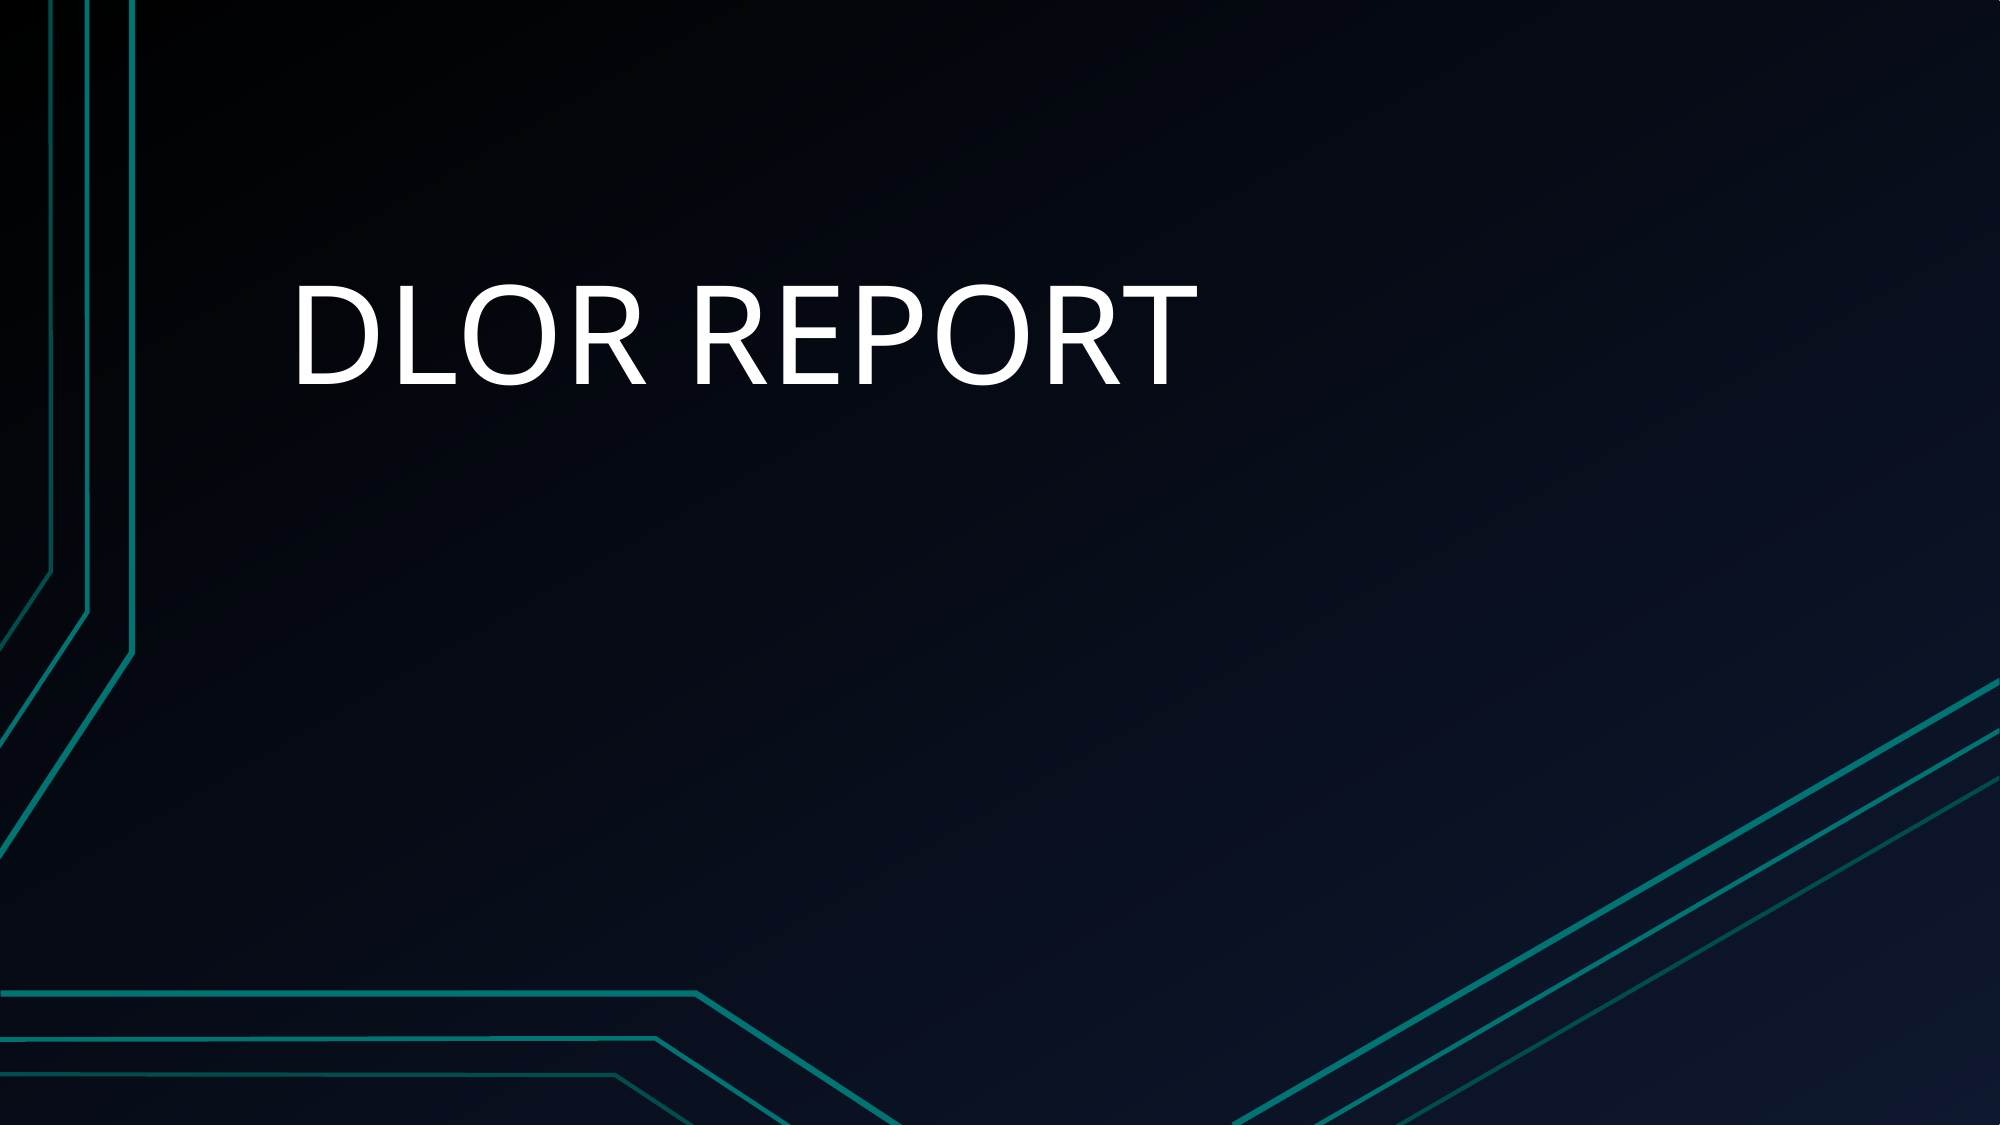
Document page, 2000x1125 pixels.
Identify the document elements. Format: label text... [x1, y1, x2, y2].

title DLOR REPORT [266, 95, 1700, 424]
